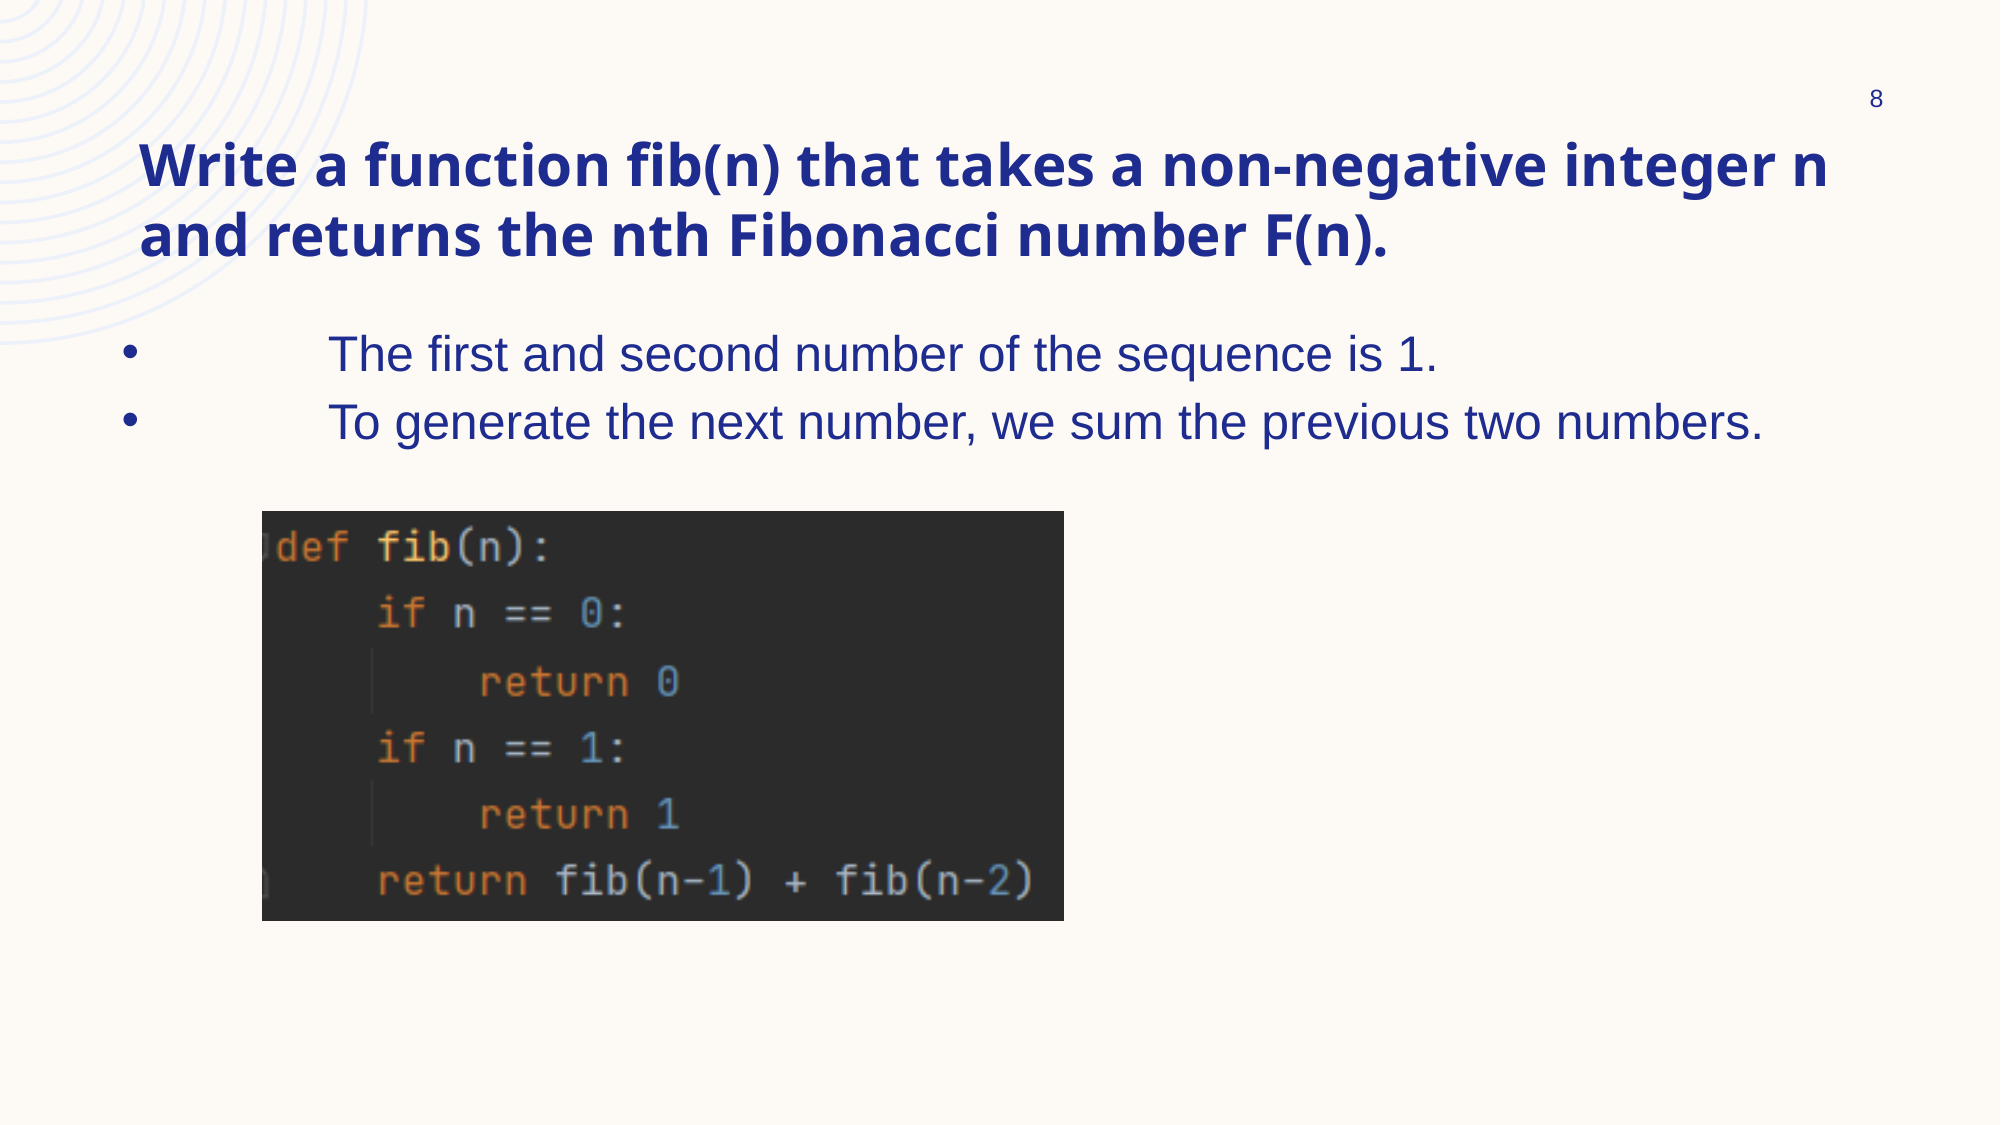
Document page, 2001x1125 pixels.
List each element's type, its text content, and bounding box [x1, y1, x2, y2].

list The first and second number of the sequence is 1. To generate the next number, we sum the previous two numbers. [87, 246, 1912, 975]
picture [262, 511, 1064, 922]
slide_number 8 [1795, 75, 1958, 120]
title Write a function fib(n) that takes a non-negative integer n and returns the nth Fibonacci number F(n). [124, 120, 1968, 283]
